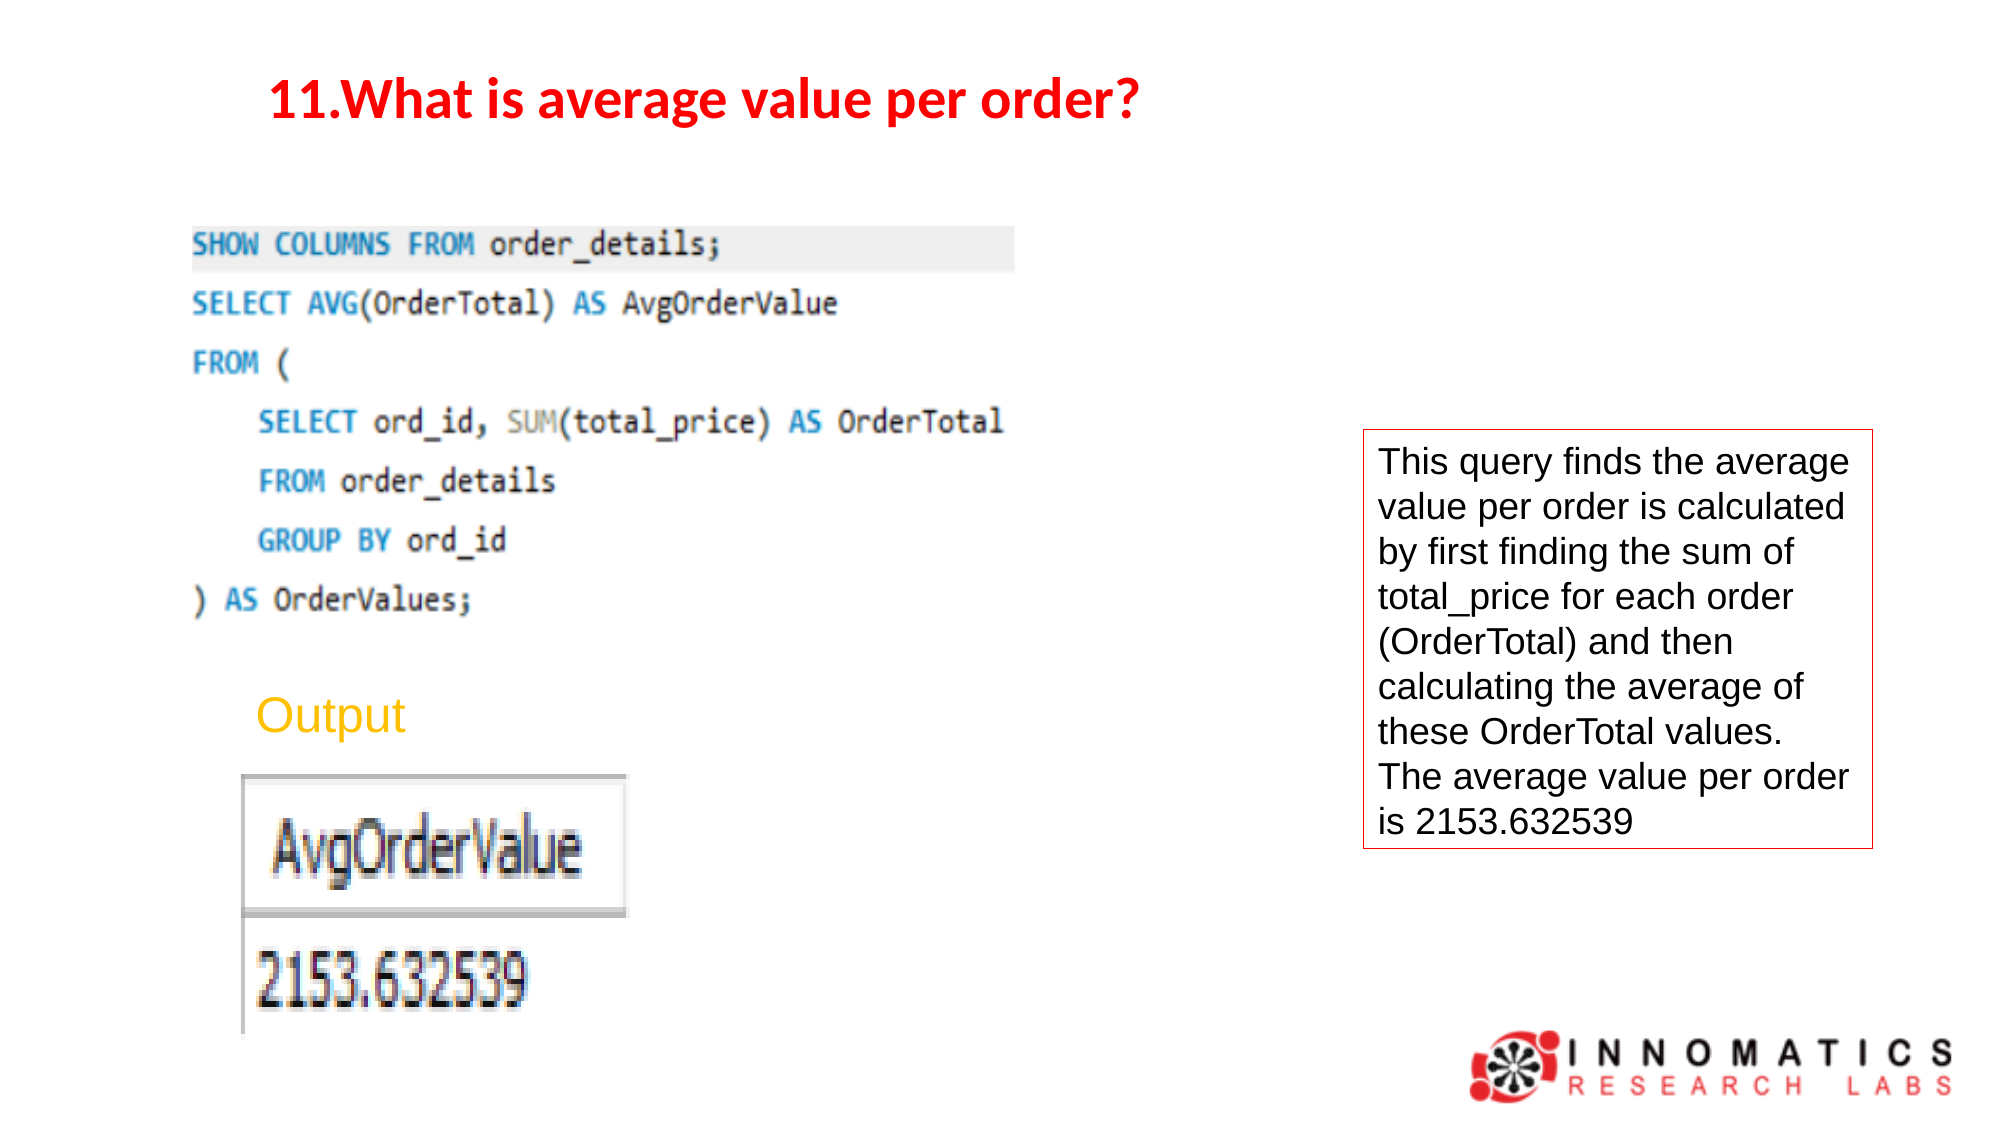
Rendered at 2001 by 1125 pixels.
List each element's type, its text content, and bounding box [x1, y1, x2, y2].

title 11.What is average value per order? [120, 59, 1846, 139]
text_box This query finds the average value per order is calculated by first finding the sum of total_price for each order (OrderTotal) and then calculating the average of these OrderTotal values. The average value per order is 2153.632539 [1363, 429, 1873, 849]
picture [191, 226, 1015, 632]
text_box Output [240, 675, 1242, 750]
picture [240, 769, 630, 1066]
picture [1445, 1014, 1975, 1125]
